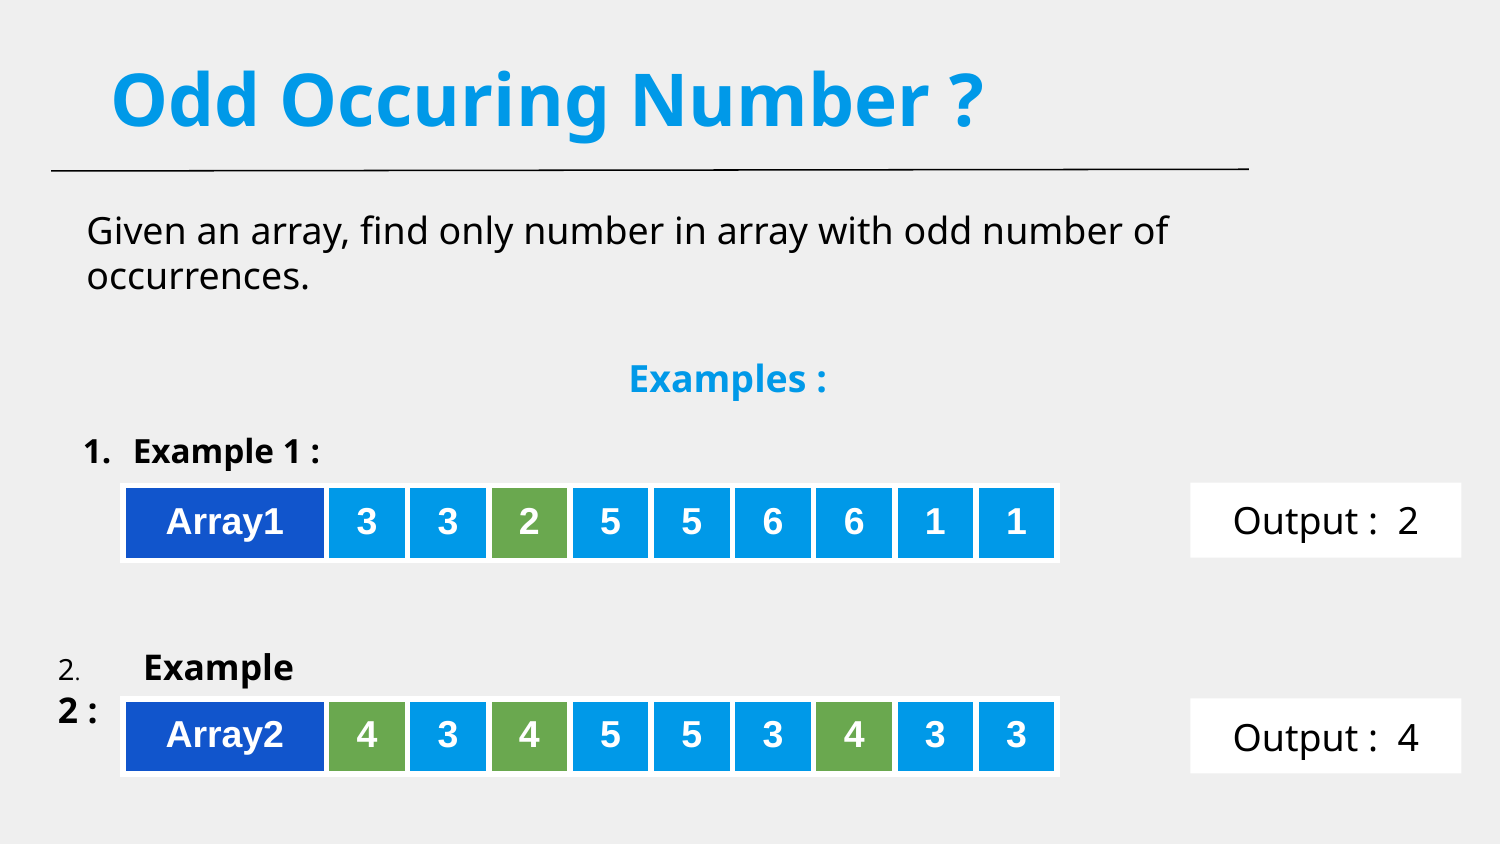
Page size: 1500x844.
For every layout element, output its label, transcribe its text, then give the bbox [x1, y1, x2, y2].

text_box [50, 168, 1250, 172]
table_header 5 [573, 488, 648, 558]
table_header 3 [410, 702, 486, 771]
table_header Array1 [126, 488, 324, 558]
text_box Output : 2 [1190, 482, 1462, 558]
text_box Examples : [85, 339, 1361, 415]
text_box Example 1 : [42, 415, 341, 486]
table_header 2 [492, 488, 567, 558]
text_box 2. Example 2 : [42, 630, 327, 746]
table_header 3 [979, 702, 1054, 771]
text_box Given an array, find only number in array with odd number of occurrences. [71, 192, 1402, 312]
table_header 6 [816, 488, 892, 558]
table_header 4 [329, 702, 405, 771]
table_header 3 [410, 488, 486, 558]
table_header 5 [573, 702, 648, 771]
table_header 5 [654, 488, 730, 558]
table_header 4 [816, 702, 892, 771]
table_header 4 [492, 702, 567, 771]
table_header 3 [329, 488, 405, 558]
table_header 3 [735, 702, 811, 771]
table_header Array2 [126, 702, 324, 771]
table_header 5 [654, 702, 730, 771]
table_header 1 [979, 488, 1054, 558]
text_box Output : 4 [1190, 698, 1462, 774]
table_header 3 [898, 702, 973, 771]
title Odd Occuring Number ? [95, 39, 1473, 144]
table_header 6 [735, 488, 811, 558]
table_header 1 [898, 488, 973, 558]
